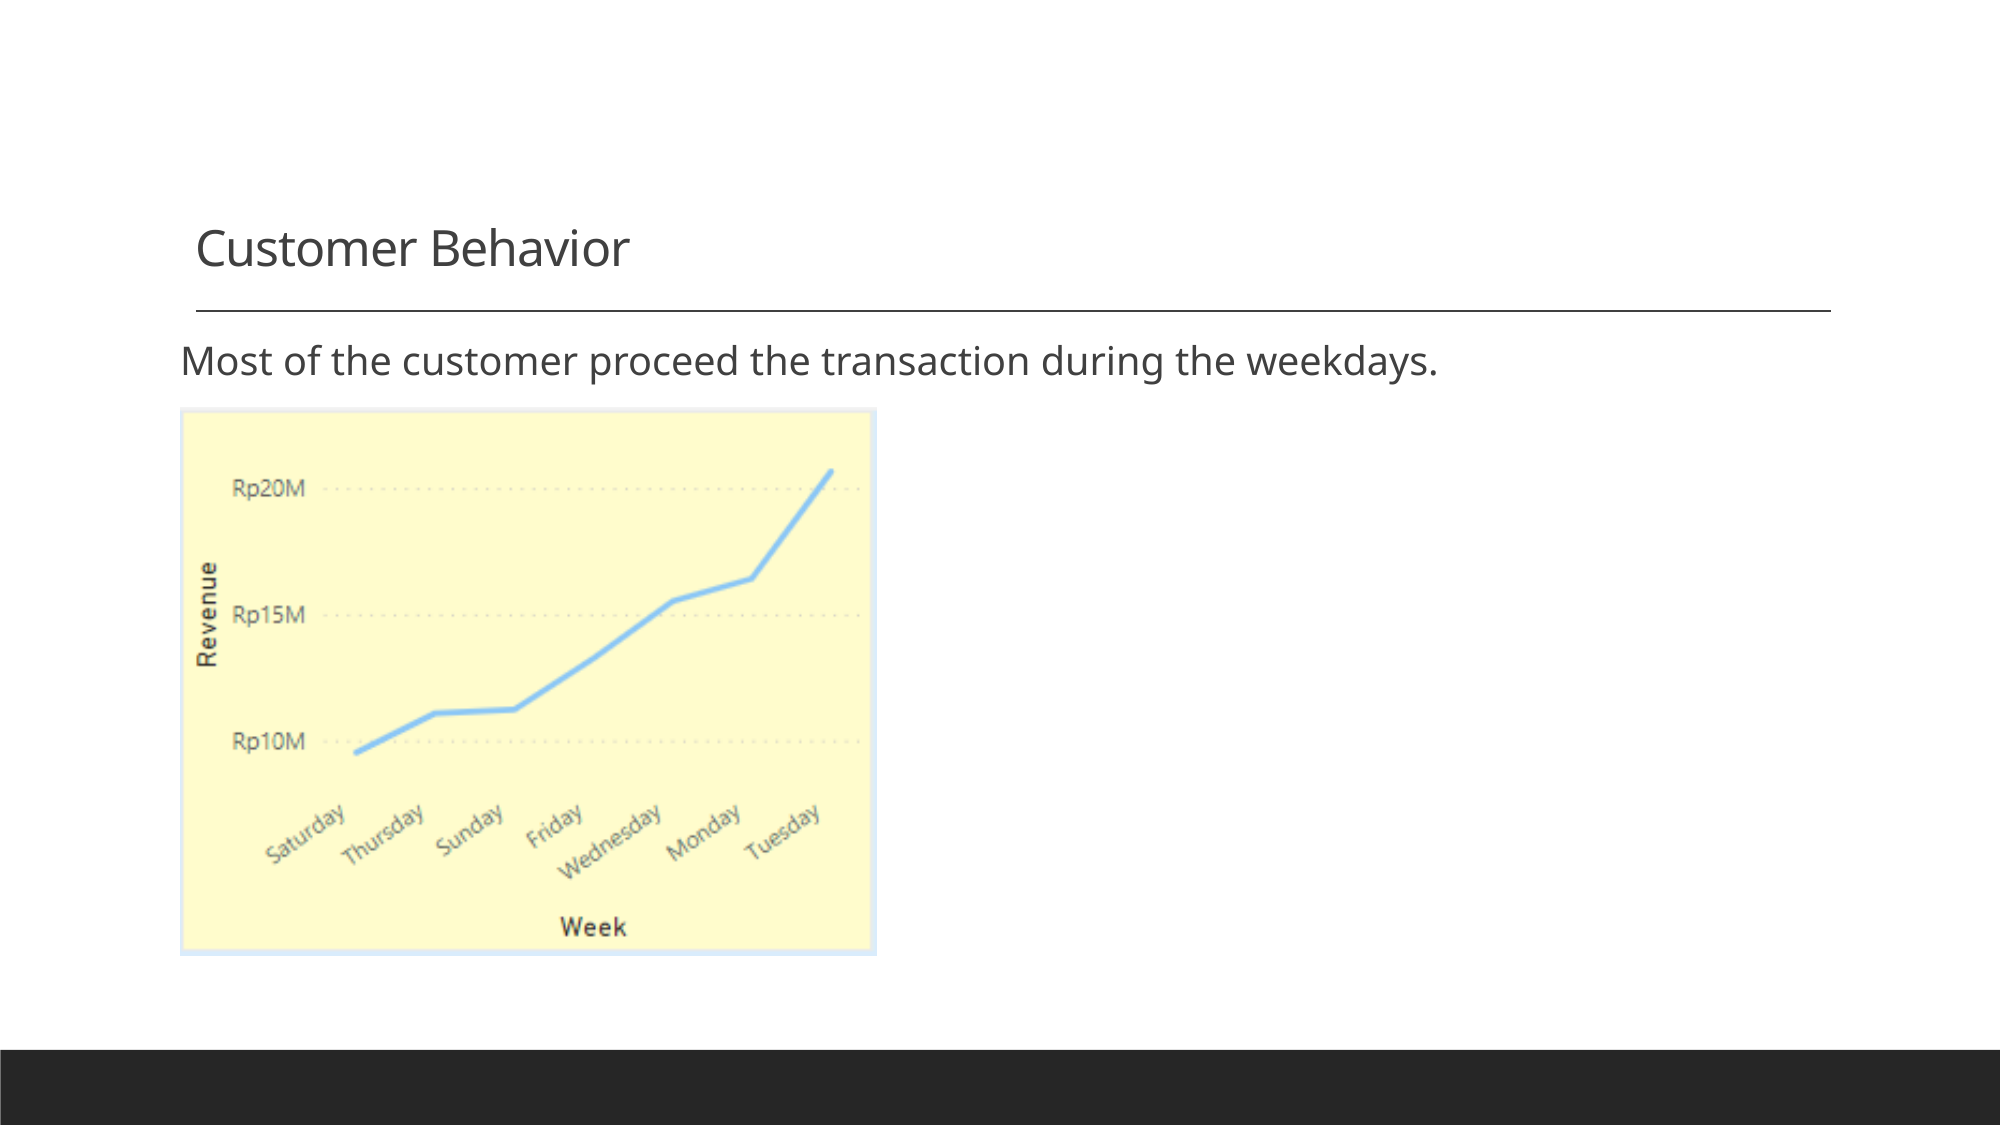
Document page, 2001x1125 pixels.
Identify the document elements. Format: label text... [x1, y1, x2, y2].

title Customer Behavior [180, 47, 1830, 285]
picture [179, 406, 877, 957]
list Most of the customer proceed the transaction during the weekdays. [180, 323, 1830, 963]
